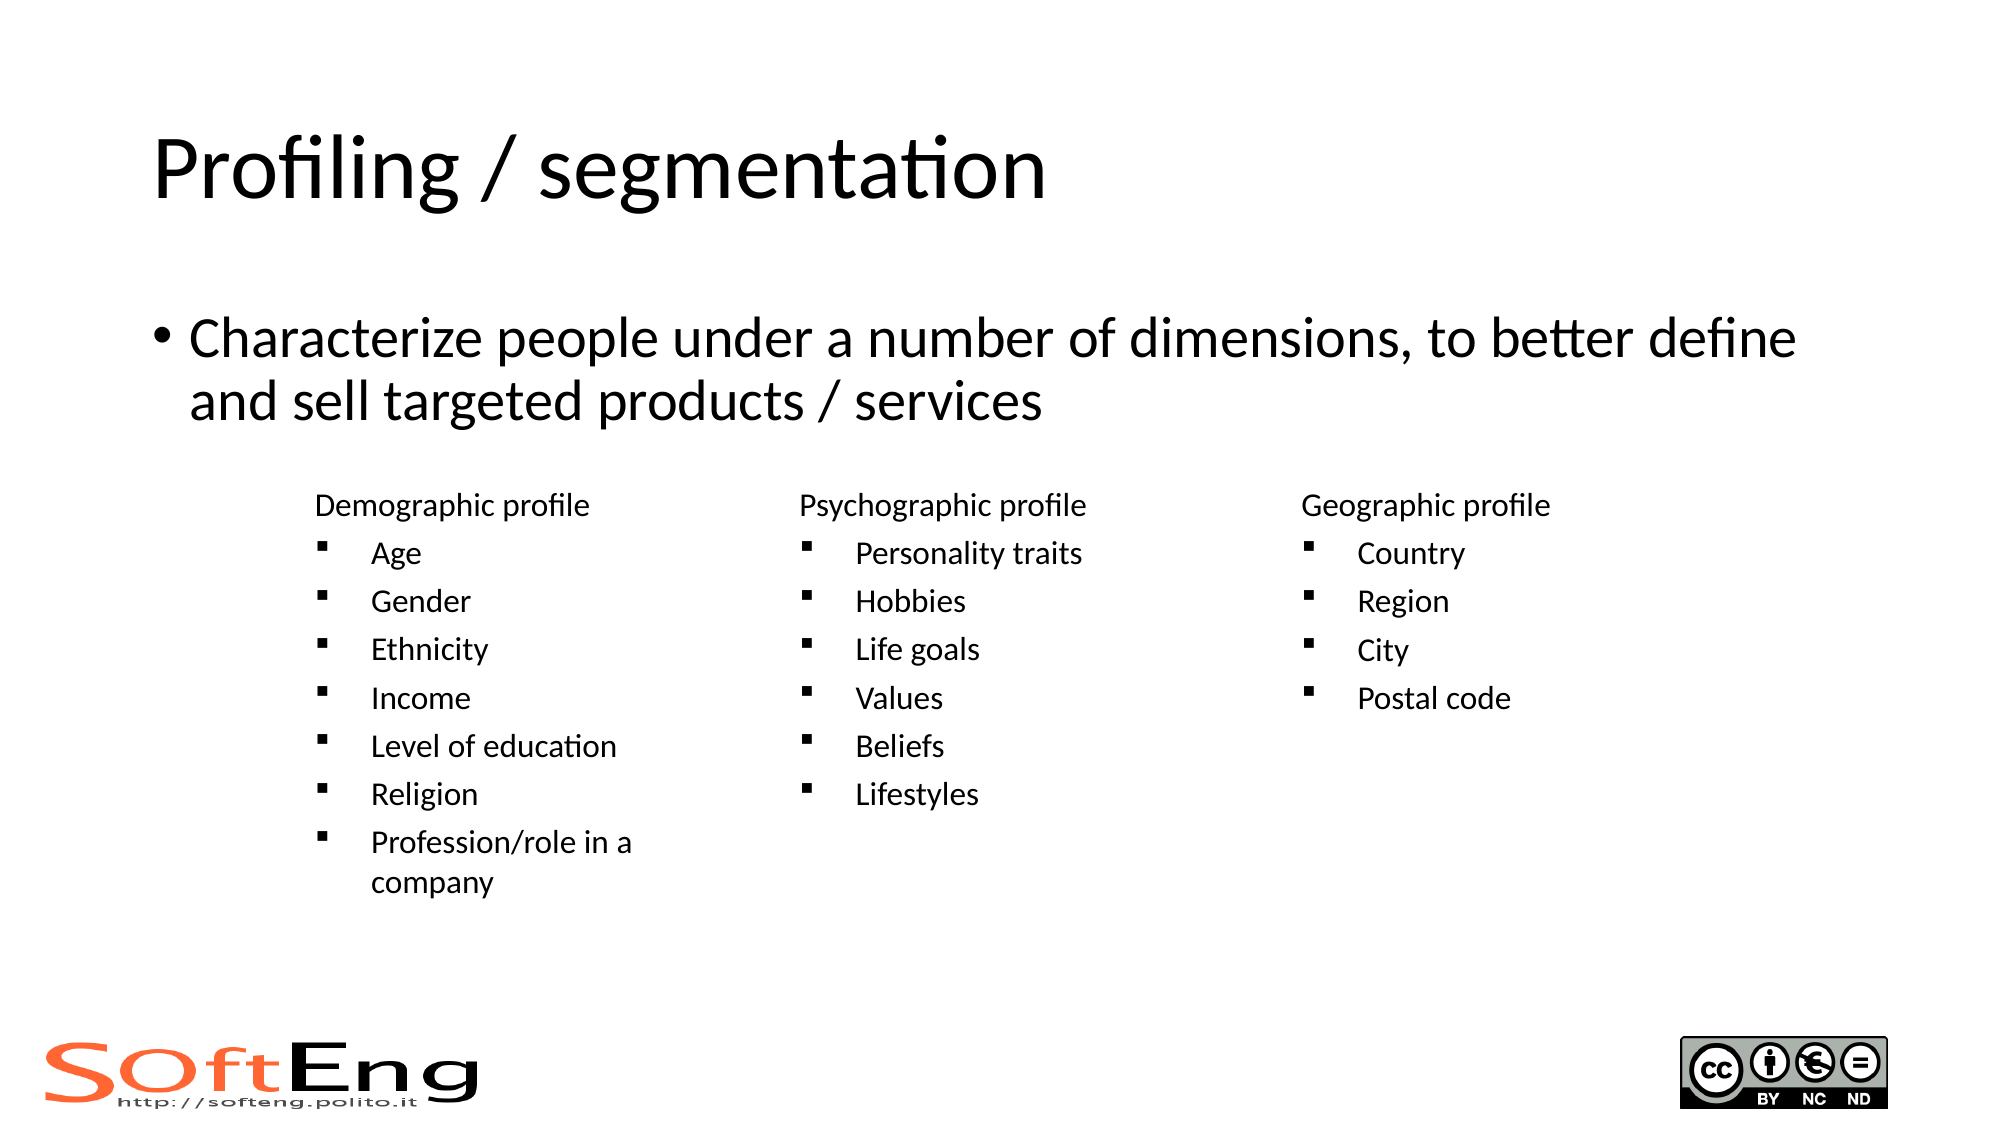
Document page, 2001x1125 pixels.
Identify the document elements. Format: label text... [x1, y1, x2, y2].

picture [1680, 1036, 1888, 1109]
picture [37, 1026, 488, 1119]
title Profiling / segmentation [137, 59, 1863, 278]
text_box Psychographic profile Personality traits Hobbies Life goals Values Beliefs Lifestyles [784, 475, 1199, 913]
text_box Geographic profile Country Region City Postal code [1286, 475, 1630, 826]
text_box Demographic profile Age Gender Ethnicity Income Level of education Religion Profession/role in a company [300, 475, 714, 913]
list Characterize people under a number of dimensions, to better define and sell targeted products / services [137, 299, 1863, 1014]
